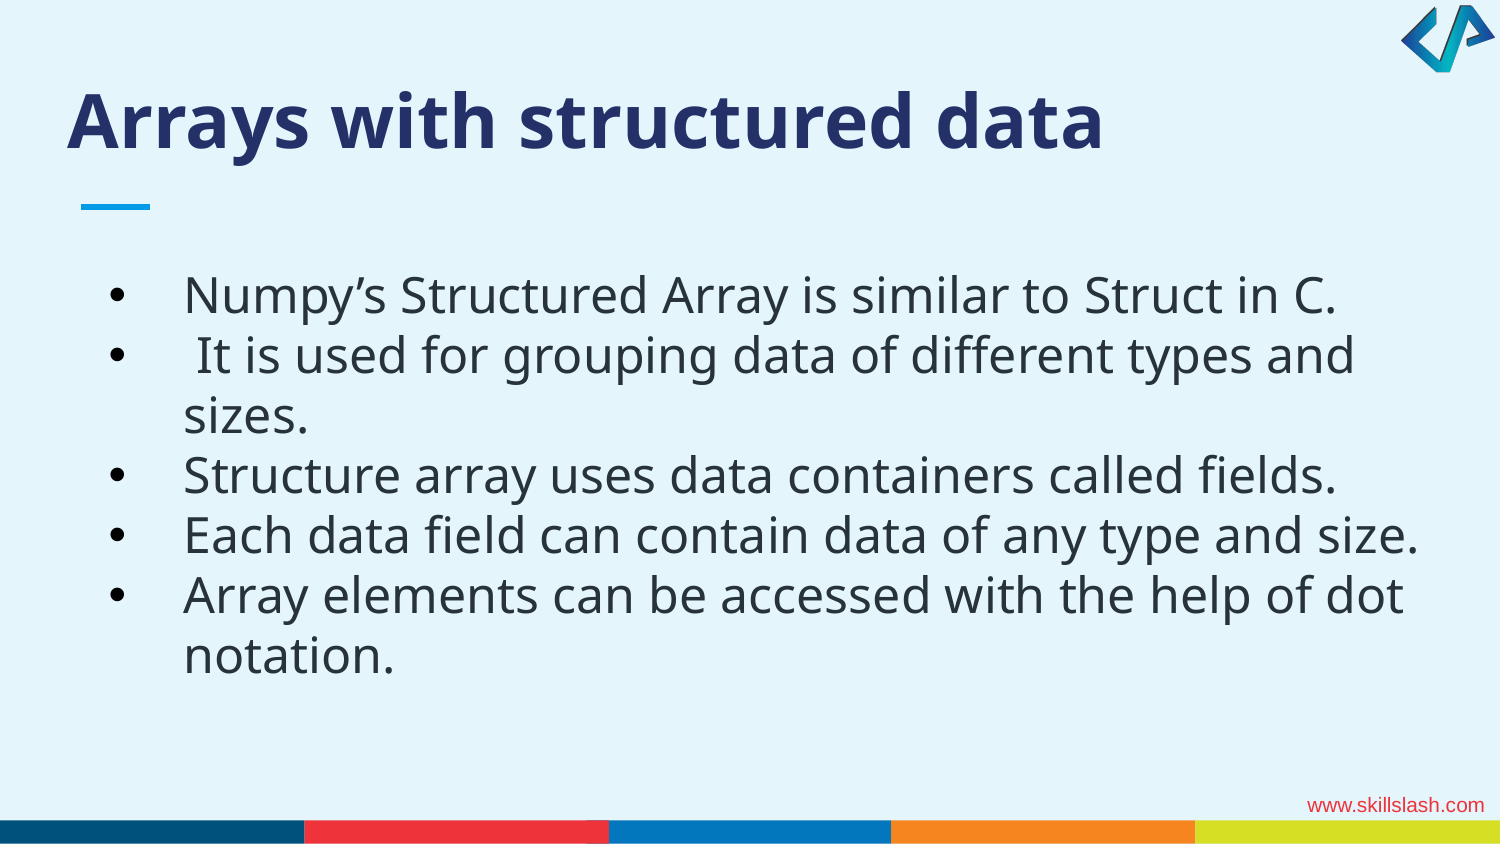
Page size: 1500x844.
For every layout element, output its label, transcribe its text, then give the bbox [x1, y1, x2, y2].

picture [1397, 0, 1500, 77]
text_box Numpy’s Structured Array is similar to Struct in C. It is used for grouping data of different types and sizes. Structure array uses data containers called fields. Each data field can contain data of any type and size. Array elements can be accessed with the help of dot notation. [93, 256, 1451, 692]
title Arrays with structured data [52, 76, 1500, 179]
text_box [0, 820, 1500, 844]
text_box www.skillslash.com [1018, 776, 1500, 819]
